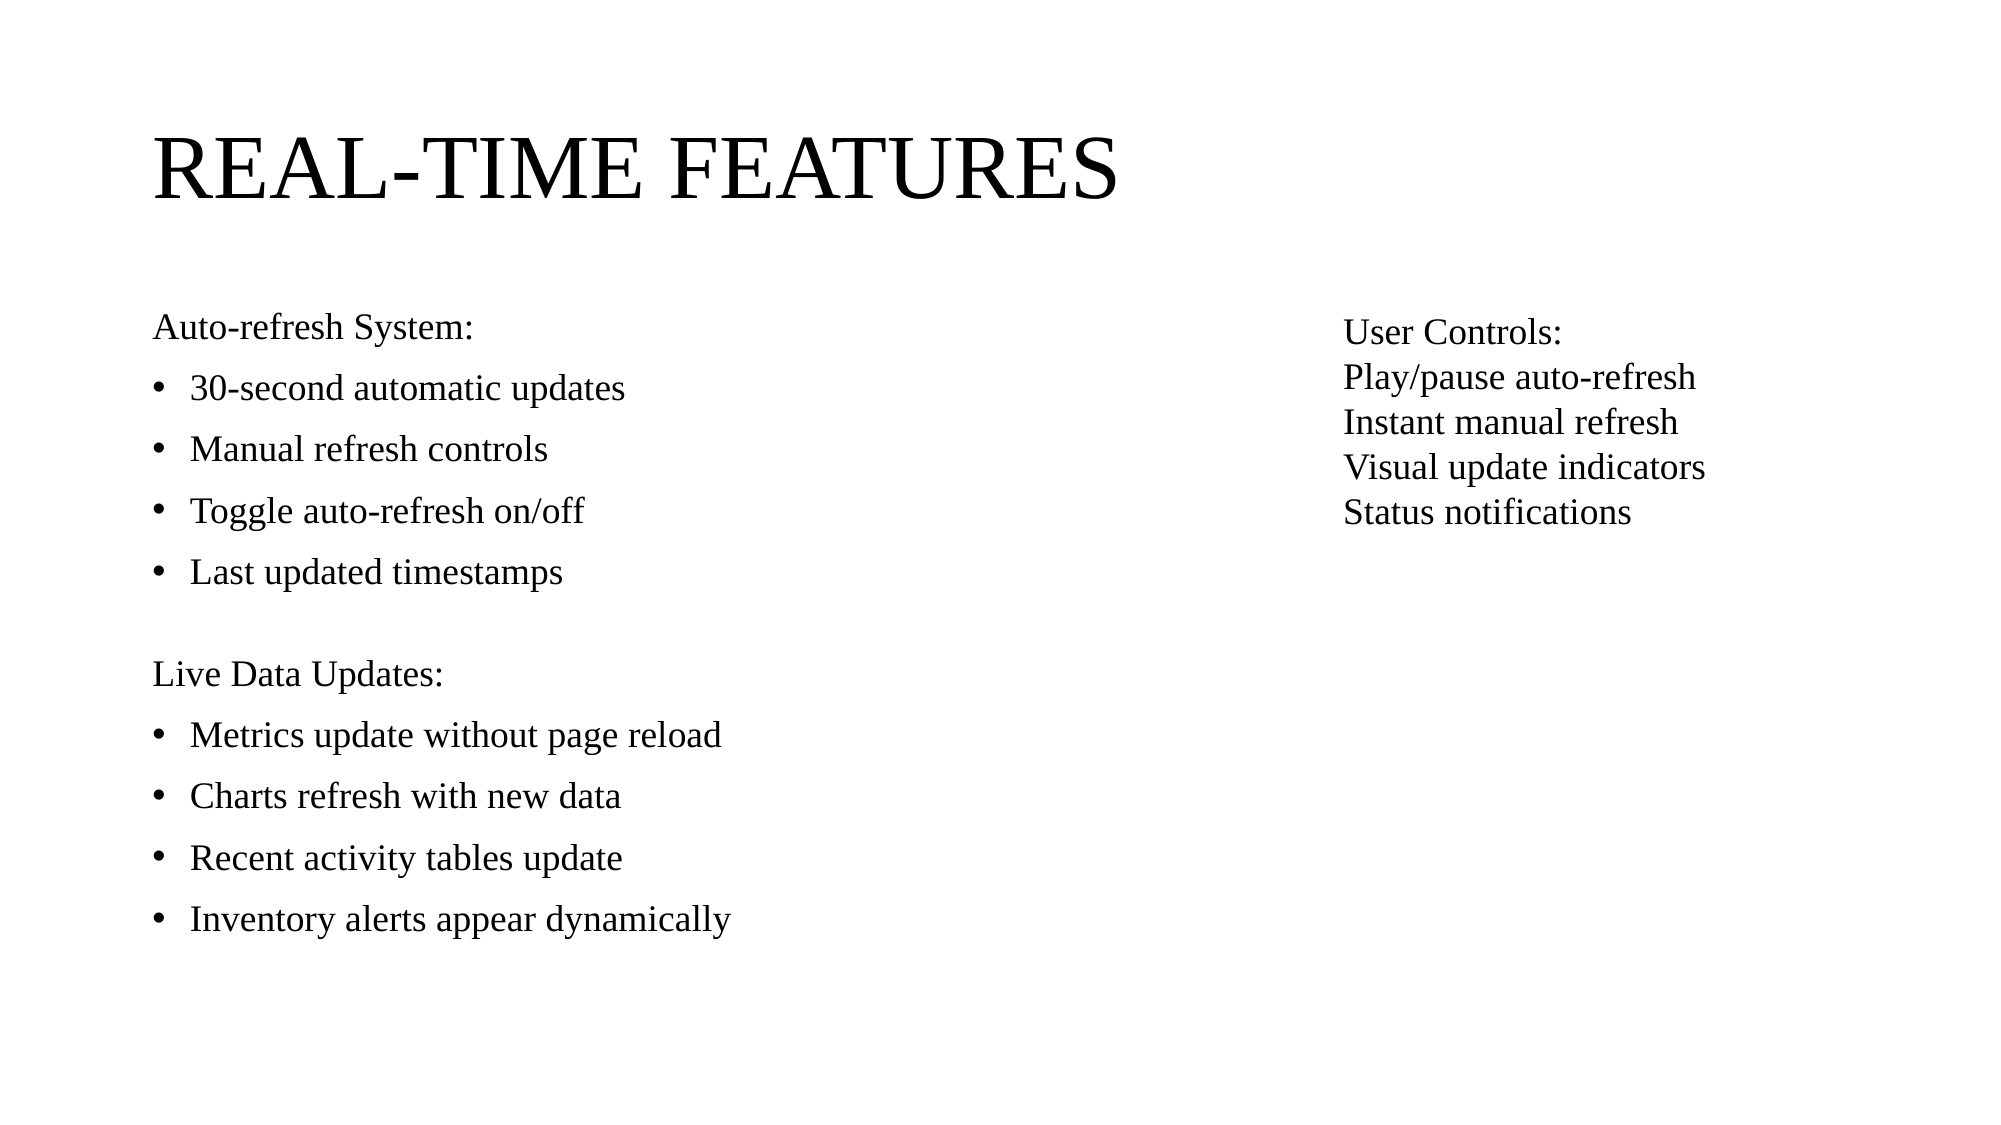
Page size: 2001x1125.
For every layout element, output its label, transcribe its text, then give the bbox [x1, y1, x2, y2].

text_box User Controls: Play/pause auto-refresh Instant manual refresh Visual update indicators Status notifications [1328, 299, 1722, 585]
title REAL-TIME FEATURES [137, 59, 1863, 278]
list Auto-refresh System: 30-second automatic updates Manual refresh controls Toggle auto-refresh on/off Last updated timestamps Live Data Updates: Metrics update without page reload Charts refresh with new data Recent activity tables update Inventory alerts appear dynamically [137, 299, 921, 1014]
